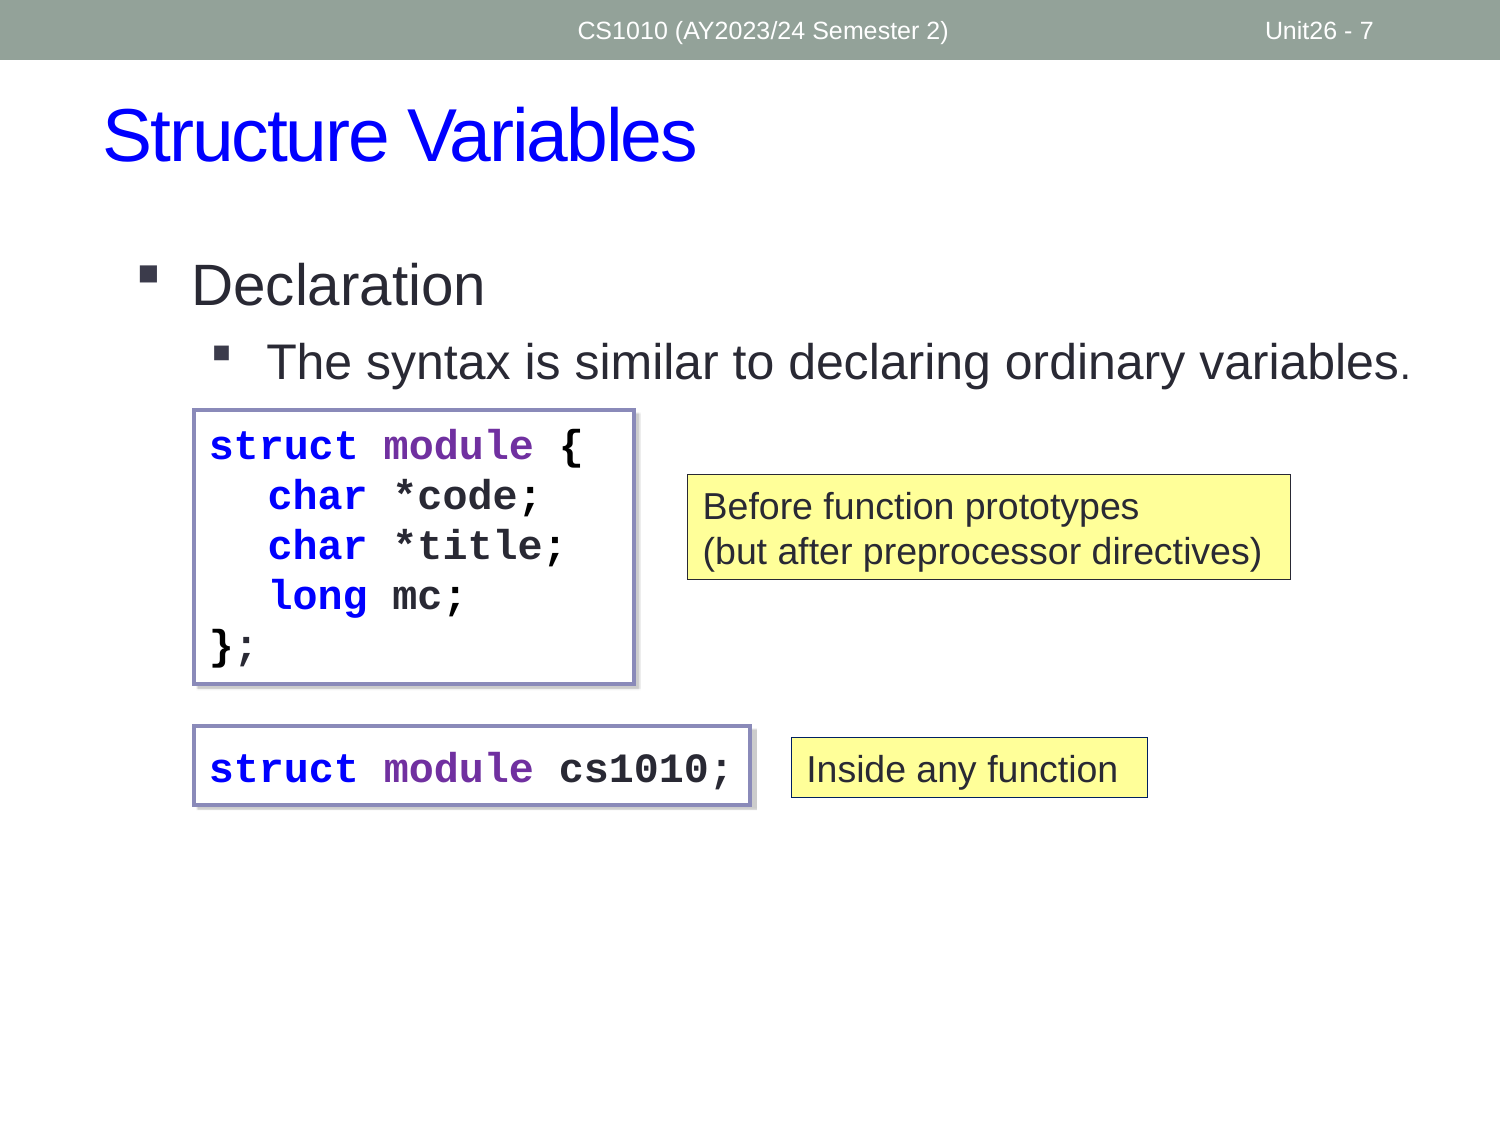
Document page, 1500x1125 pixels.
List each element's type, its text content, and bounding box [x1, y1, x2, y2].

text_box Inside any function [791, 737, 1148, 798]
title Structure Variables [87, 62, 1463, 200]
slide_number Unit26 - 7 [1250, 3, 1425, 57]
text_box Declaration The syntax is similar to declaring ordinary variables. [120, 239, 1463, 411]
text_box Before function prototypes (but after preprocessor directives) [687, 474, 1291, 580]
text_box struct module { char *code; char *title; long mc; }; [193, 410, 634, 684]
footer CS1010 (AY2023/24 Semester 2) [562, 3, 1238, 57]
text_box struct module cs1010; [193, 726, 750, 806]
